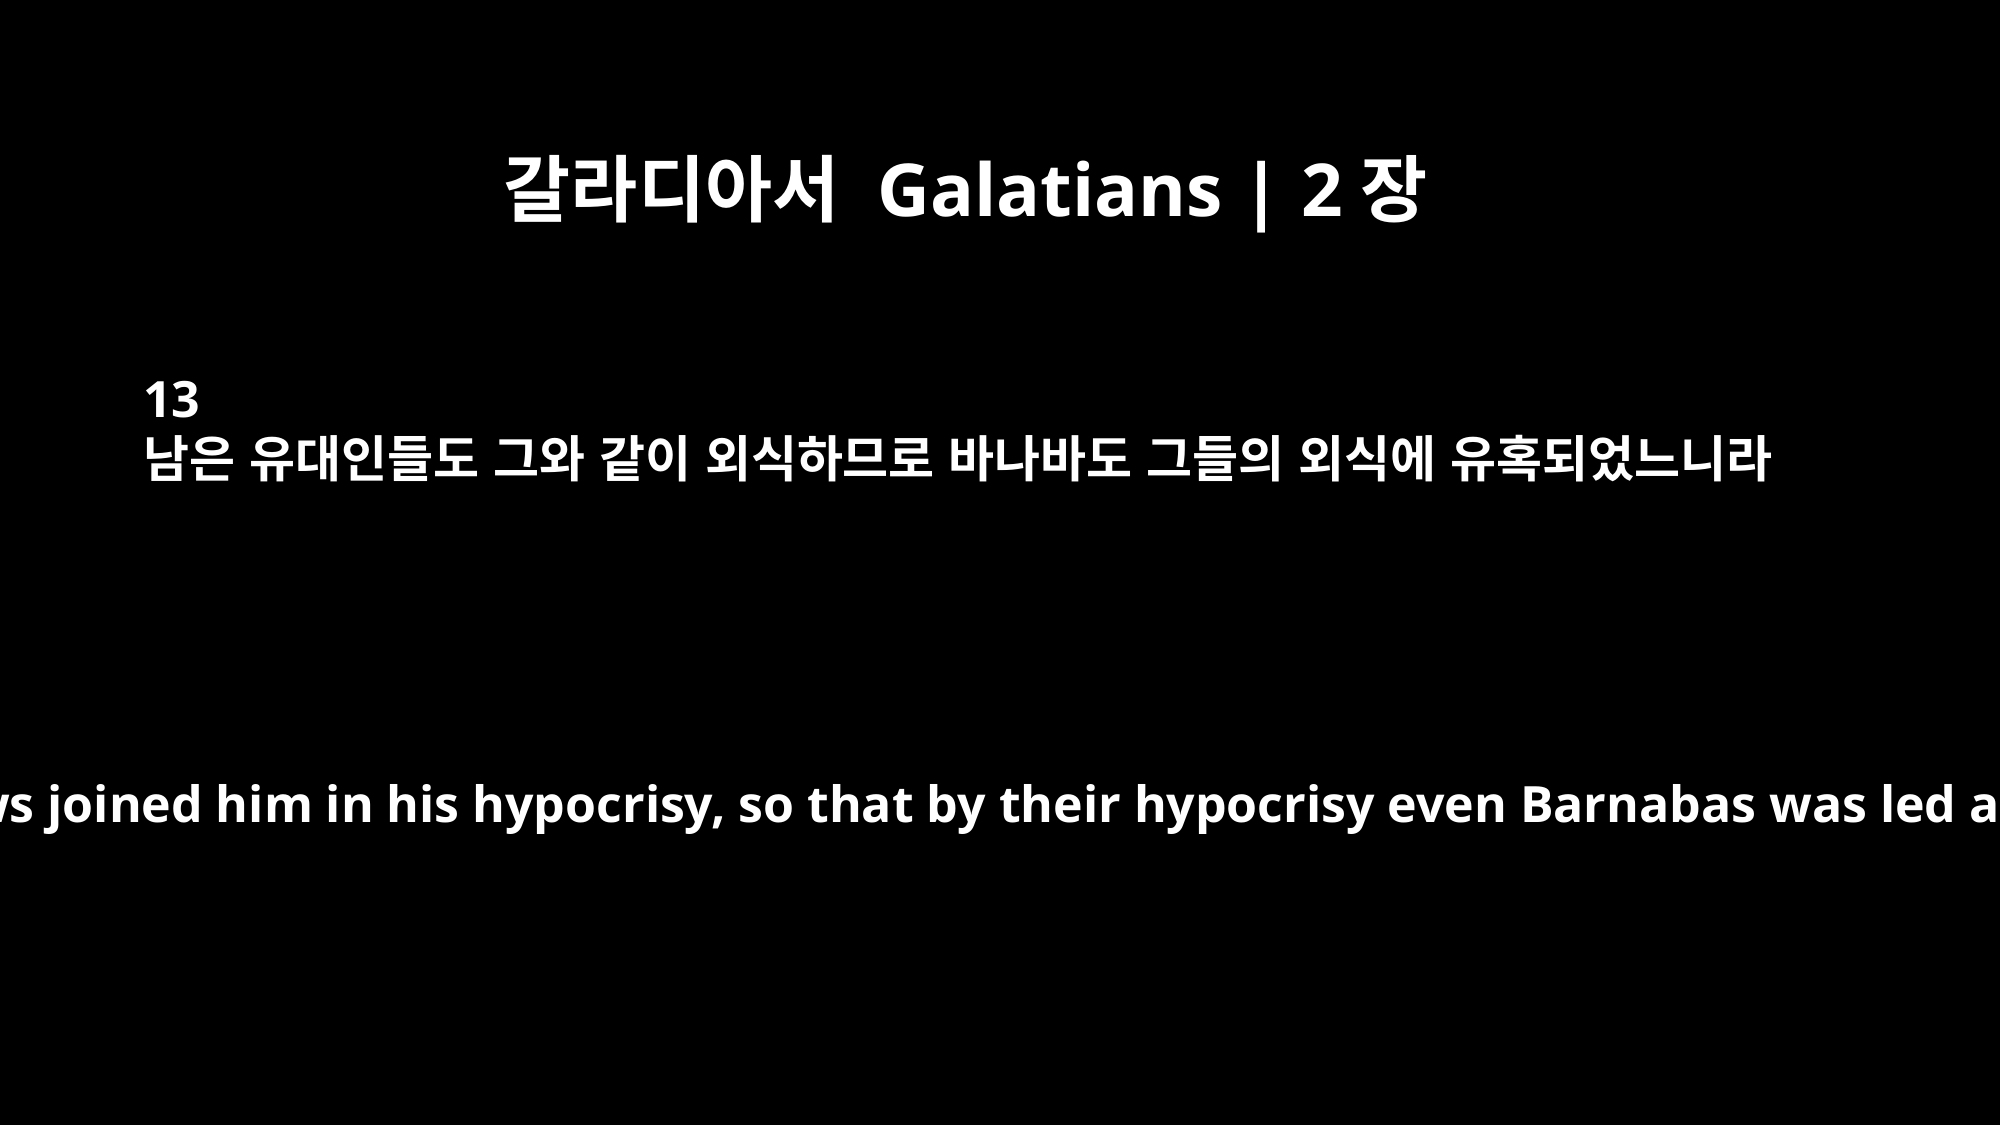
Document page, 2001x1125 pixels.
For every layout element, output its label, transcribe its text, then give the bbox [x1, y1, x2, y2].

text_box The other Jews joined him in his hypocrisy, so that by their hypocrisy even Barnabas was led astray. [0, 764, 2000, 840]
text_box 13 남은 유대인들도 그와 같이 외식하므로 바나바도 그들의 외식에 유혹되었느니라 [128, 359, 1789, 495]
text_box 갈라디아서 Galatians | 2장 [488, 136, 1443, 239]
